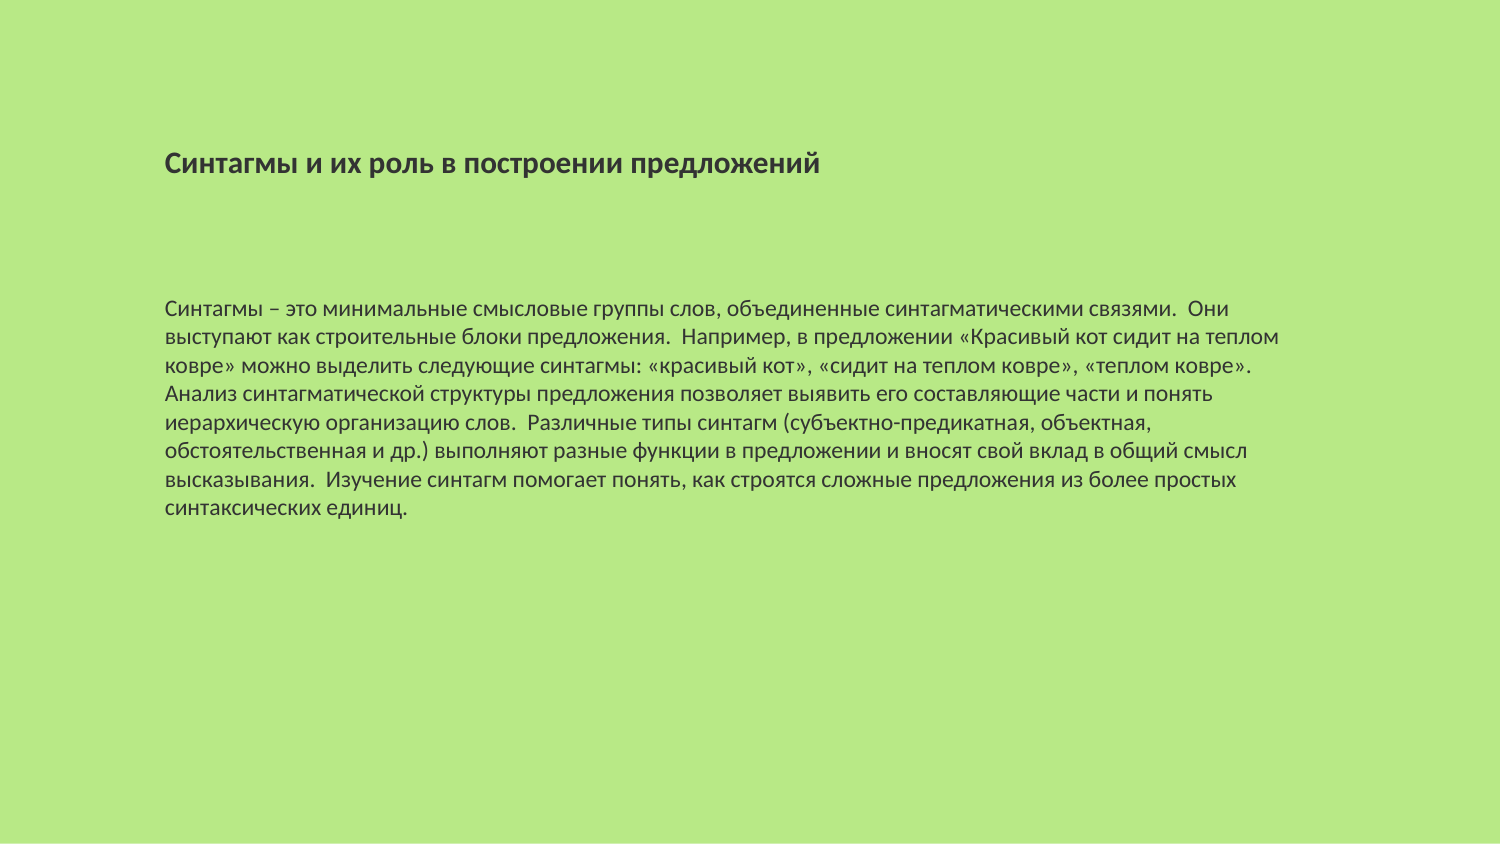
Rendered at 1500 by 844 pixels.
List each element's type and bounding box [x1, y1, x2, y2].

text_box [0, 0, 1500, 844]
